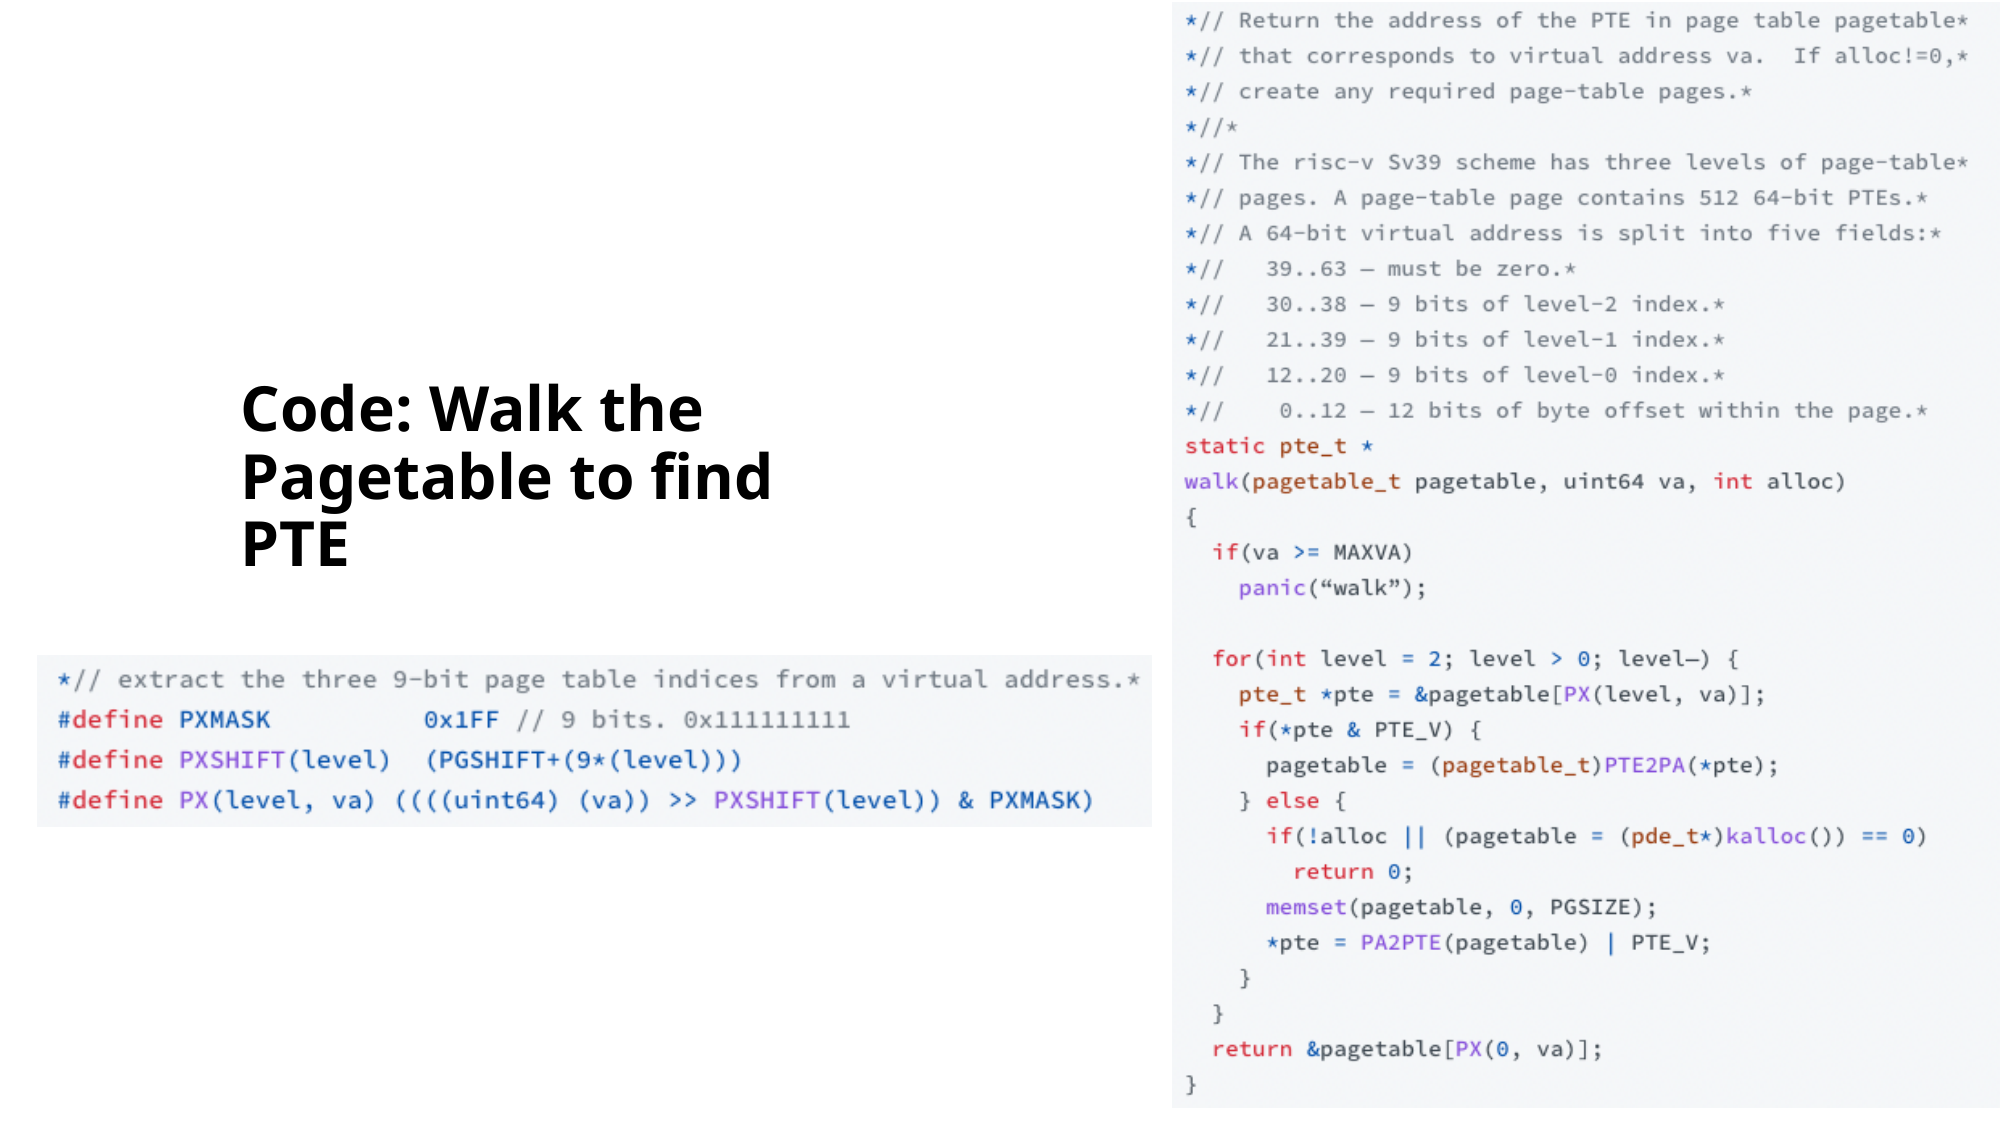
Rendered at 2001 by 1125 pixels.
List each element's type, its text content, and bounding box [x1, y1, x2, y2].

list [1172, 2, 2000, 1108]
picture [37, 655, 1152, 827]
title Code: Walk the Pagetable to find PTE [225, 370, 847, 588]
